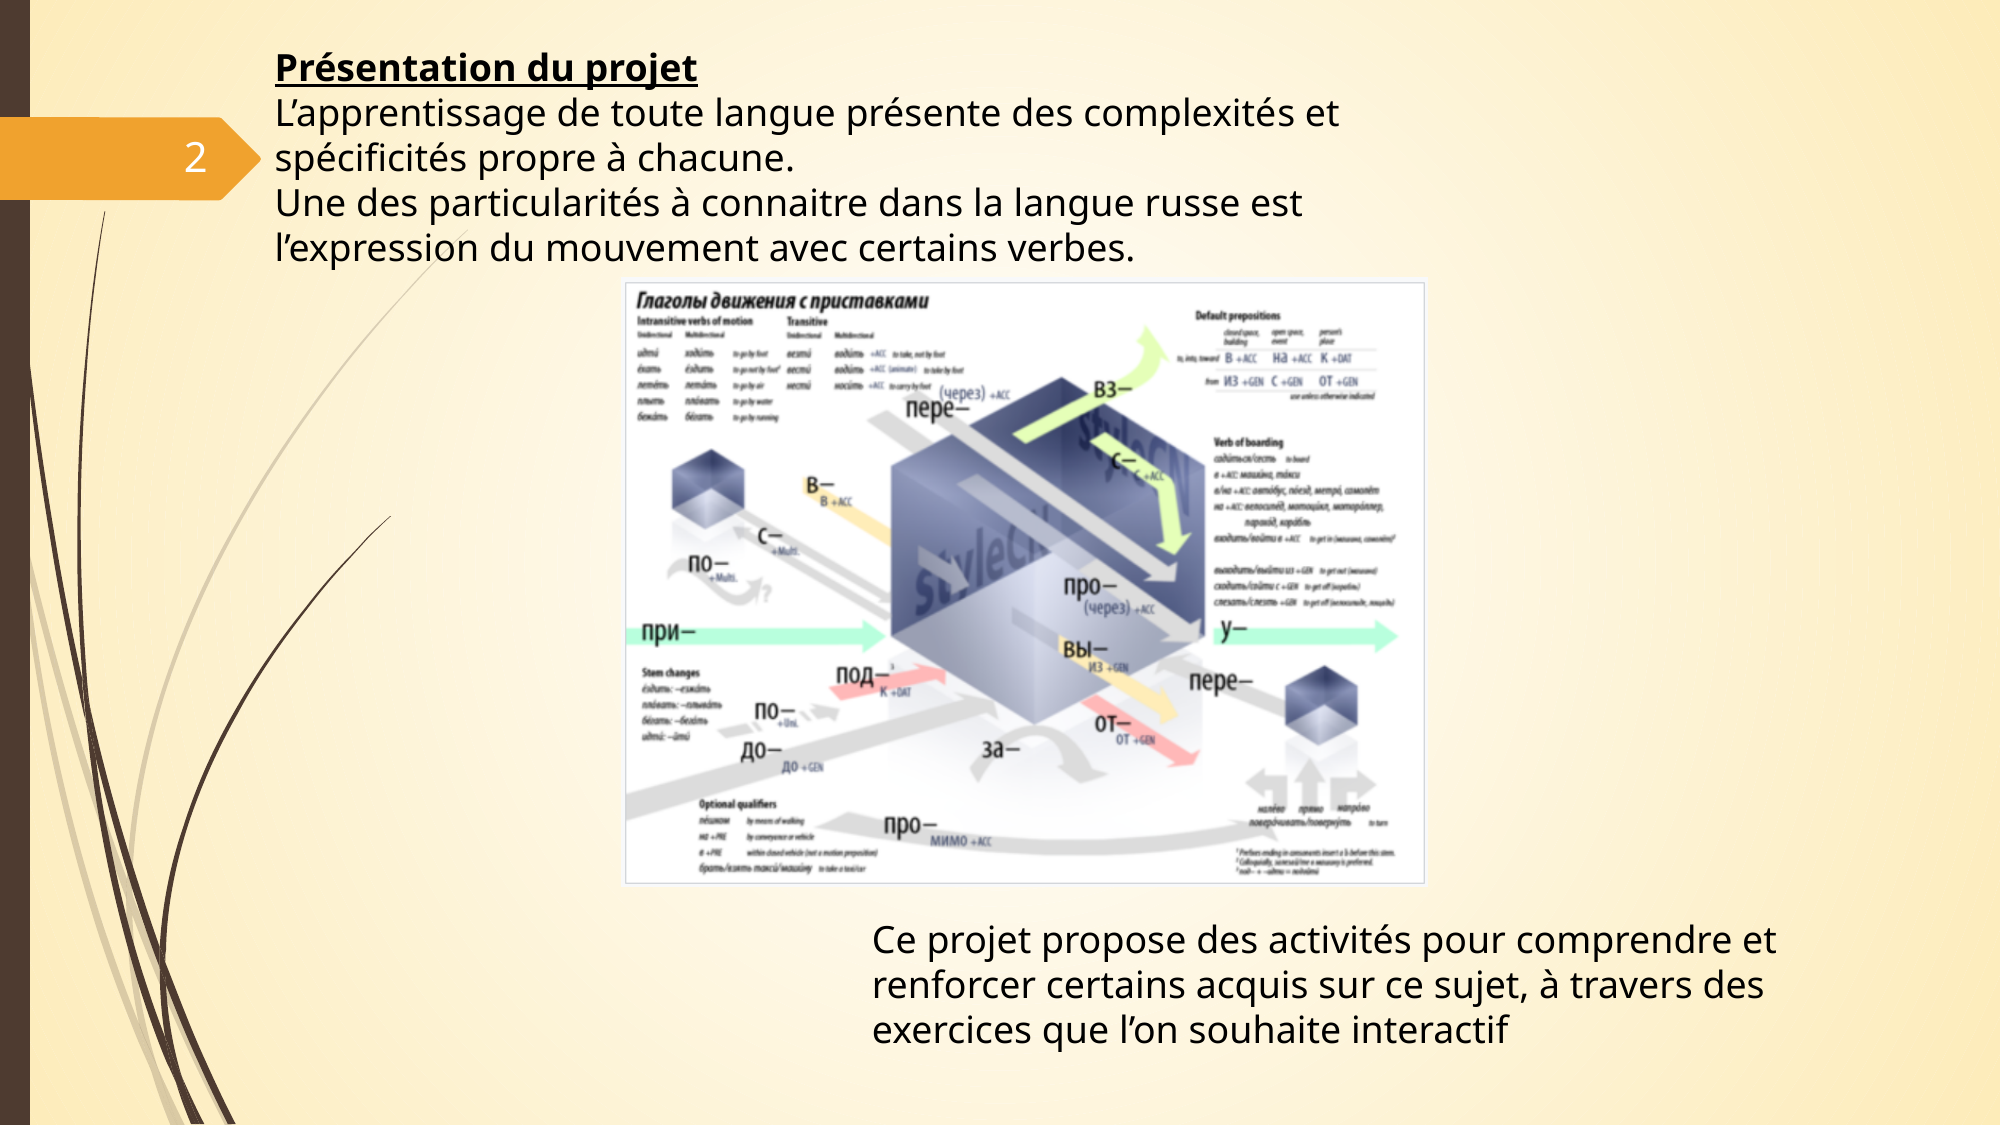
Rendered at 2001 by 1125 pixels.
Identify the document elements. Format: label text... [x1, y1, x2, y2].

text_box Présentation du projet L’apprentissage de toute langue présente des complexités et spécificités propre à chacune. Une des particularités à connaitre dans la langue russe est l’expression du mouvement avec certains verbes. [267, 36, 1470, 277]
slide_number 2 [151, 126, 216, 193]
picture [620, 277, 1428, 887]
text_box Ce projet propose des activités pour comprendre et renforcer certains acquis sur ce sujet, à travers des exercices que l’on souhaite interactif [864, 909, 1942, 1059]
